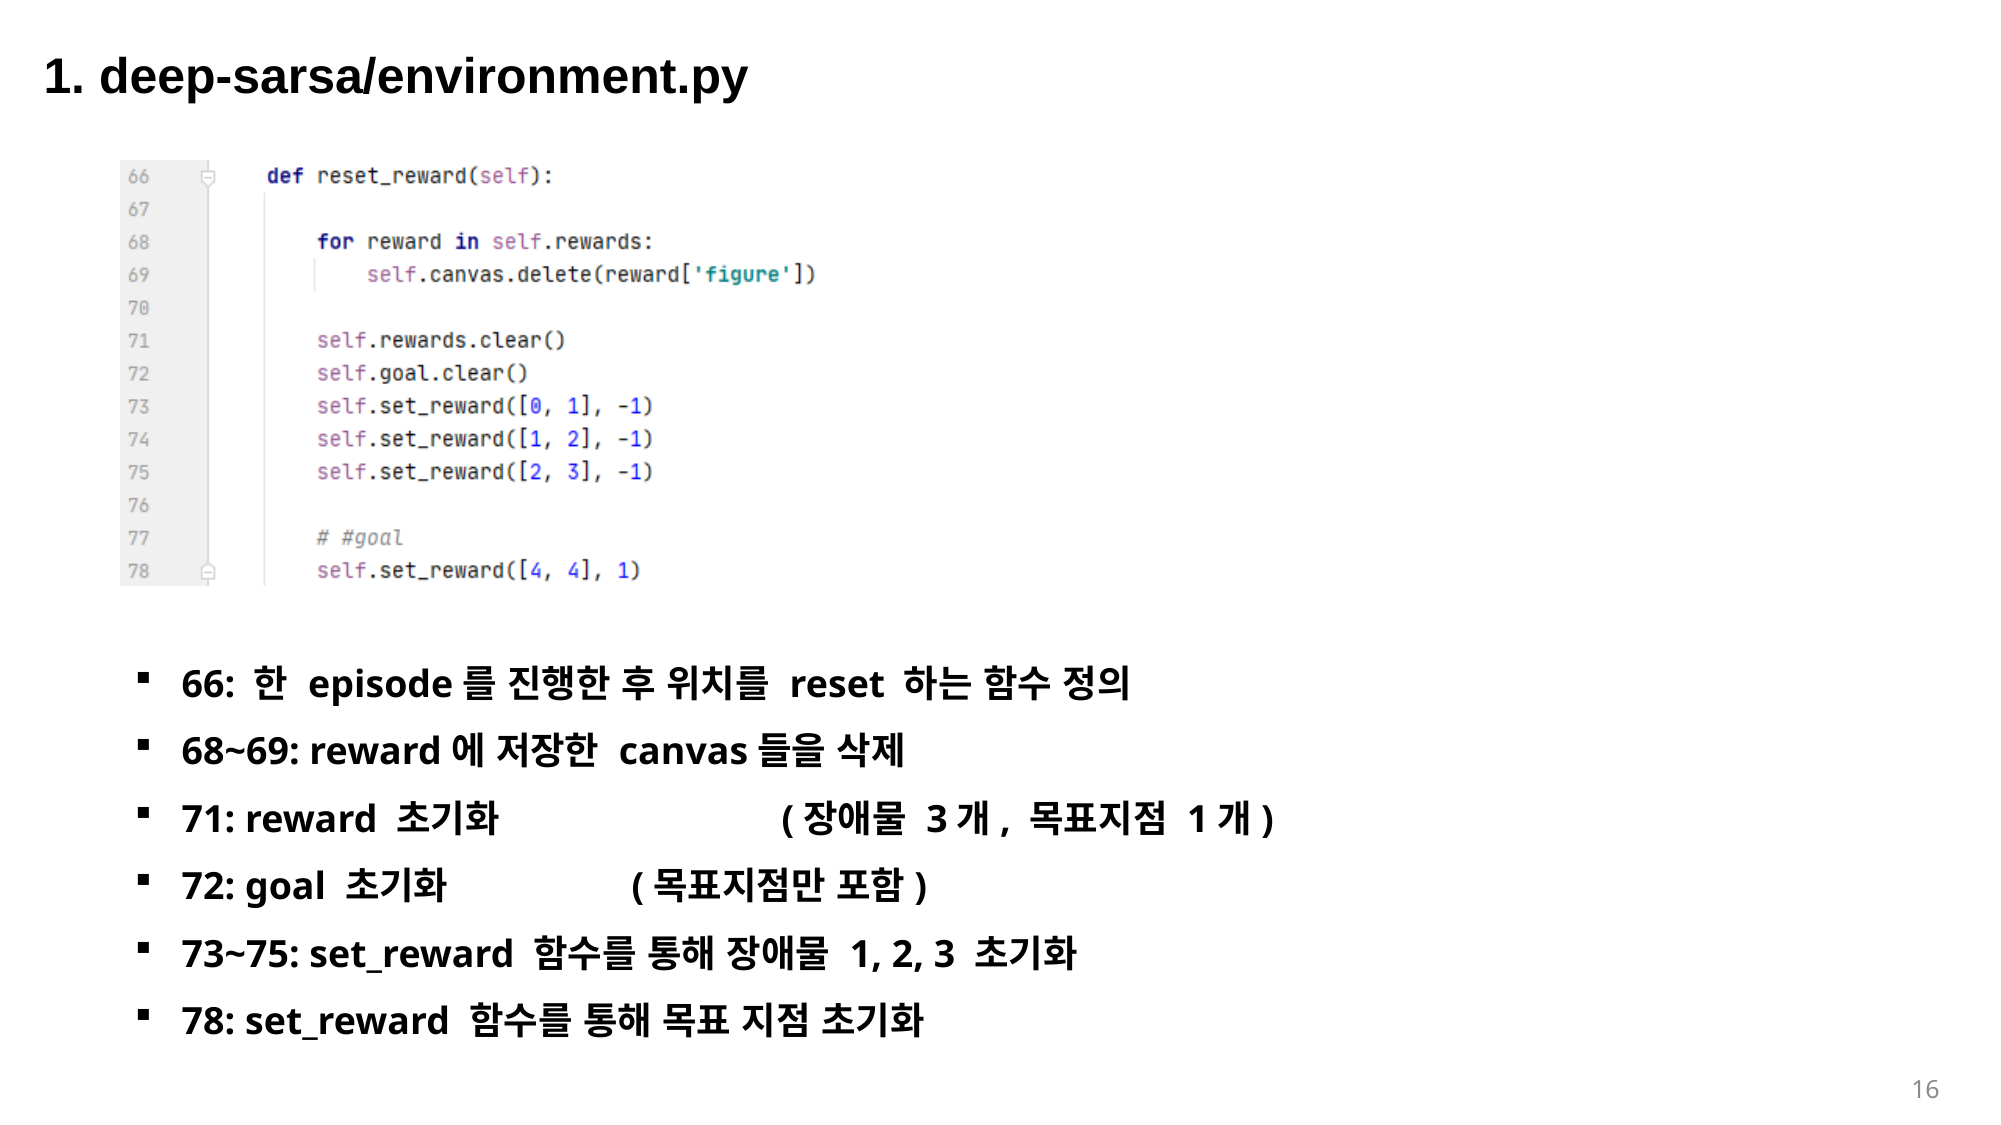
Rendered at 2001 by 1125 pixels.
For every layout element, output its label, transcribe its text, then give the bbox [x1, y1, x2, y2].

text_box 66: 한 episode를 진행한 후 위치를 reset 하는 함수 정의 68~69: reward에 저장한 canvas들을 삭제 71: reward 초기화 (장애물 3개, 목표지점 1개) 72: goal 초기화 (목표지점만 포함) 73~75: set_reward 함수를 통해 장애물 1, 2, 3 초기화 78: set_reward 함수를 통해 목표 지점 초기화 [119, 629, 1945, 1102]
text_box 1. deep-sarsa/environment.py [28, 36, 1945, 112]
picture [119, 160, 824, 586]
slide_number 15 [1504, 1060, 1955, 1121]
